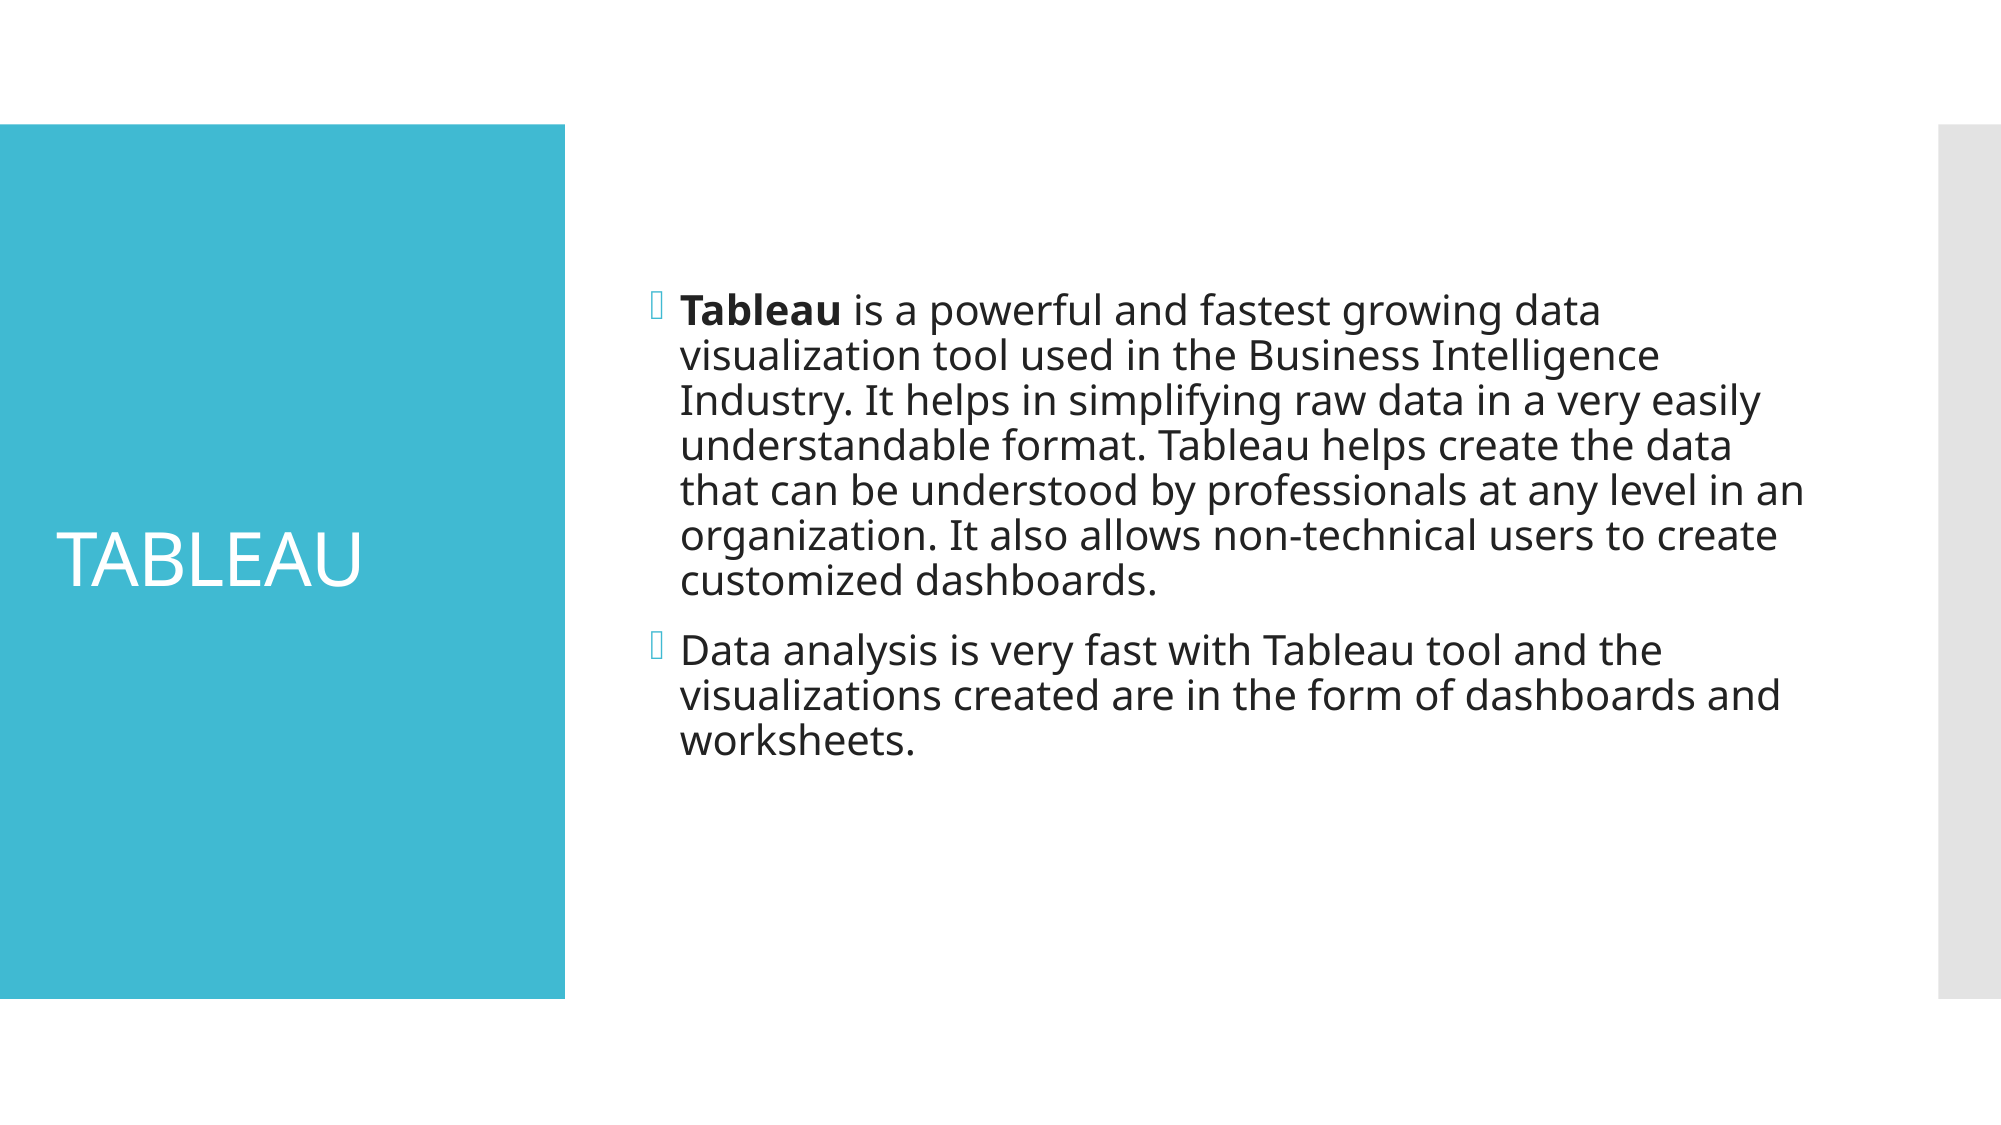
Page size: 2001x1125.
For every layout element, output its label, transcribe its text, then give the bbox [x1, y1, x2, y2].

list Tableau is a powerful and fastest growing data visualization tool used in the Business Intelligence Industry. It helps in simplifying raw data in a very easily understandable format. Tableau helps create the data that can be understood by professionals at any level in an organization. It also allows non-technical users to create customized dashboards. Data analysis is very fast with Tableau tool and the visualizations created are in the form of dashboards and worksheets. [634, 141, 1835, 982]
title TABLEAU [41, 184, 525, 940]
